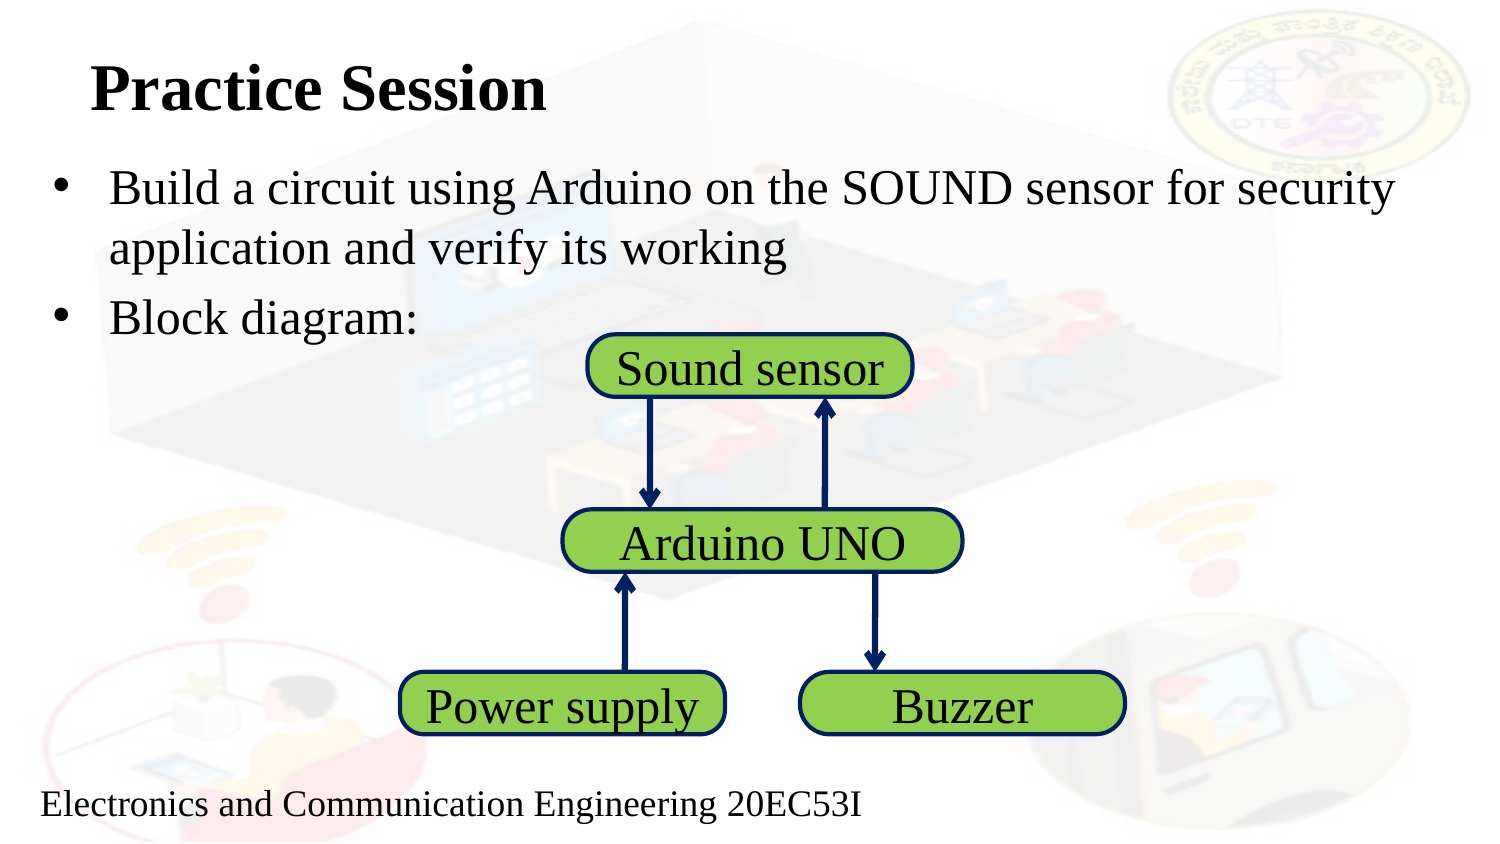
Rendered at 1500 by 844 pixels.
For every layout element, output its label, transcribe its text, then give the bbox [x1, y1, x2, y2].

list Build a circuit using Arduino on the SOUND sensor for security application and verify its working Block diagram: [37, 146, 1463, 754]
text_box Electronics and Communication Engineering 20EC53I [0, 771, 888, 832]
title Practice Session [75, 33, 1425, 135]
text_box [399, 334, 1126, 735]
